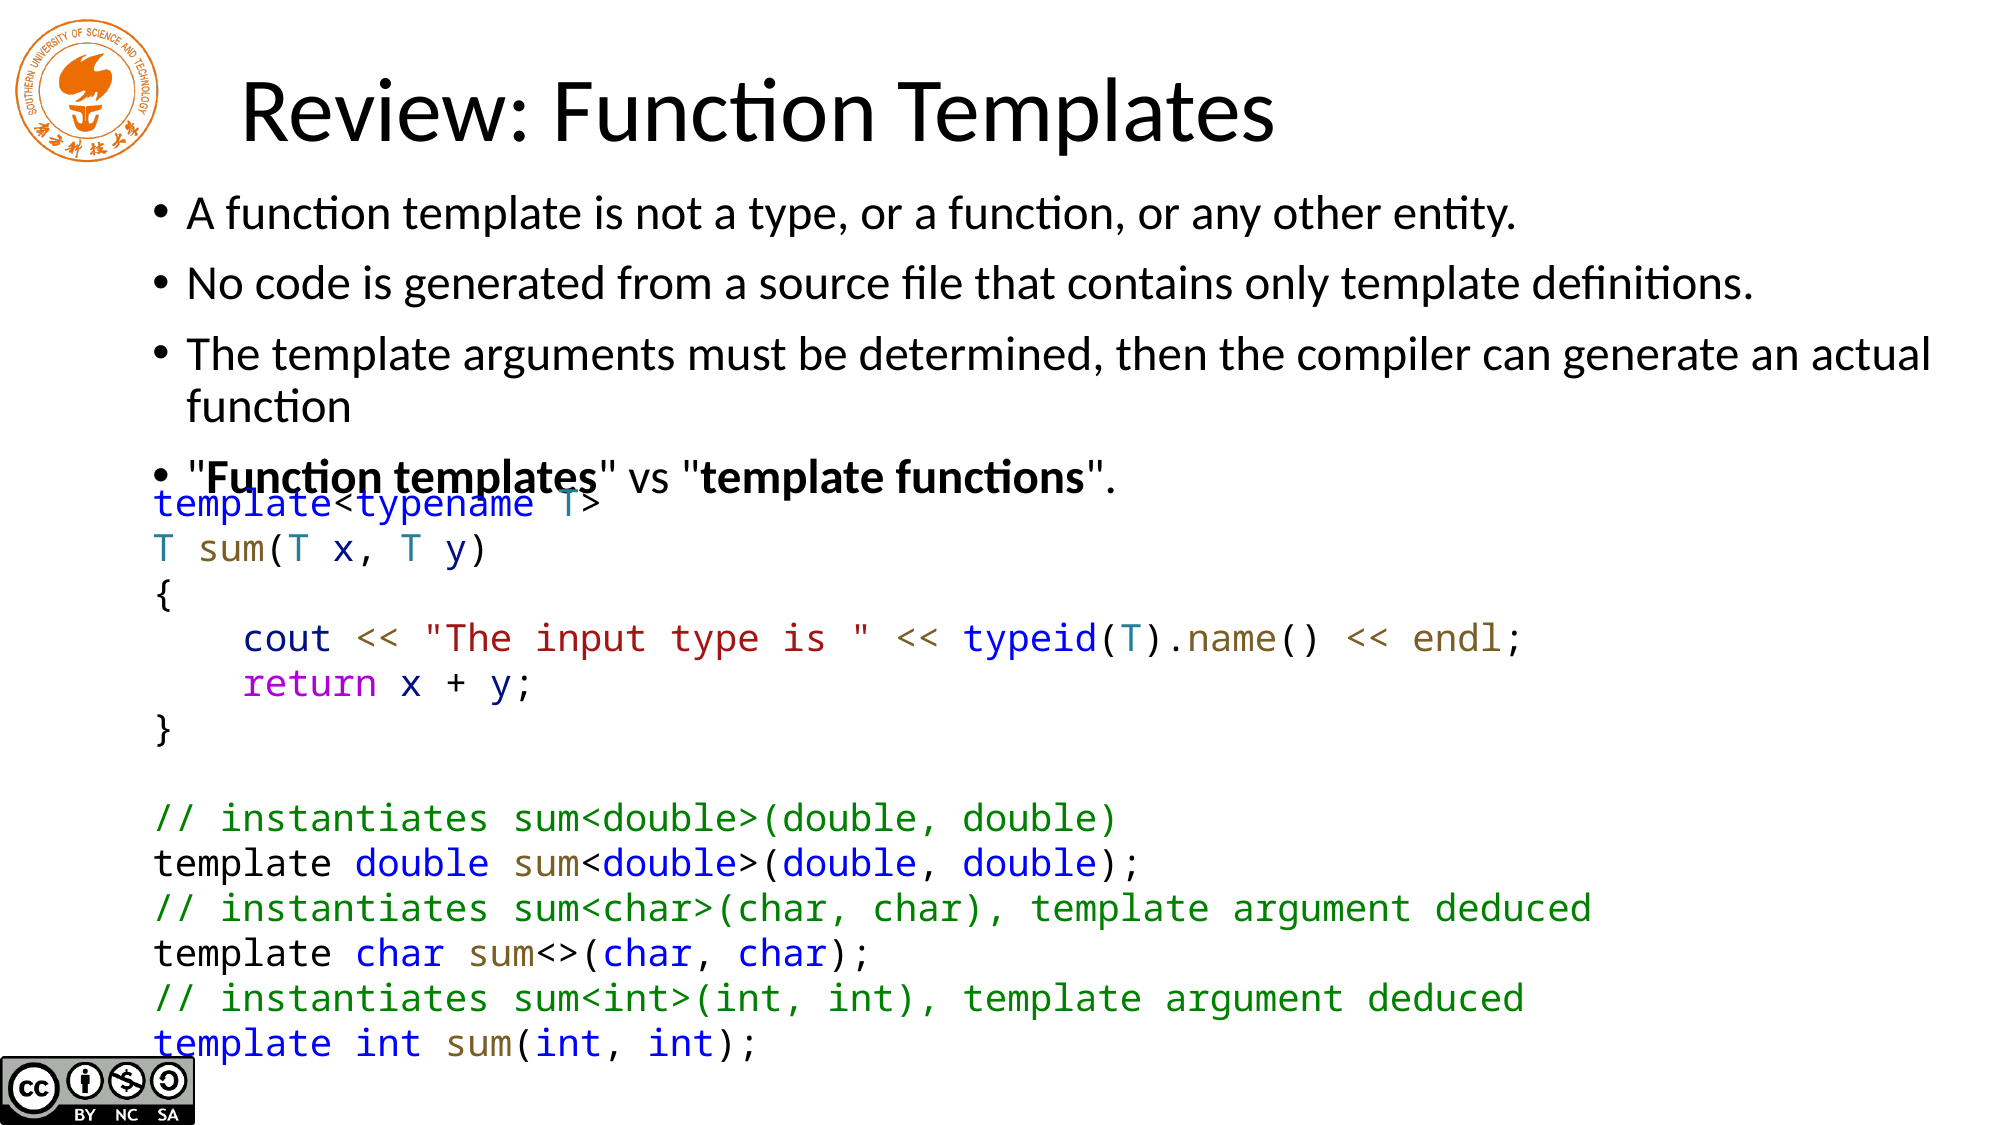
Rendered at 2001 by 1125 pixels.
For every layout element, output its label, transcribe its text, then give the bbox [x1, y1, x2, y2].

picture [0, 1056, 195, 1125]
picture [10, 0, 170, 166]
list A function template is not a type, or a function, or any other entity. No code is generated from a source file that contains only template definitions. The template arguments must be determined, then the compiler can generate an actual function "Function templates" vs "template functions". [137, 180, 1951, 514]
text_box template<typename T> T sum(T x, T y) { cout << "The input type is " << typeid(T).name() << endl; return x + y; } // instantiates sum<double>(double, double) template double sum<double>(double, double); // instantiates sum<char>(char, char), template argument deduced template char sum<>(char, char); // instantiates sum<int>(int, int), template argument deduced template int sum(int, int); [137, 471, 1902, 1072]
title Review: Function Templates [225, 43, 1951, 180]
